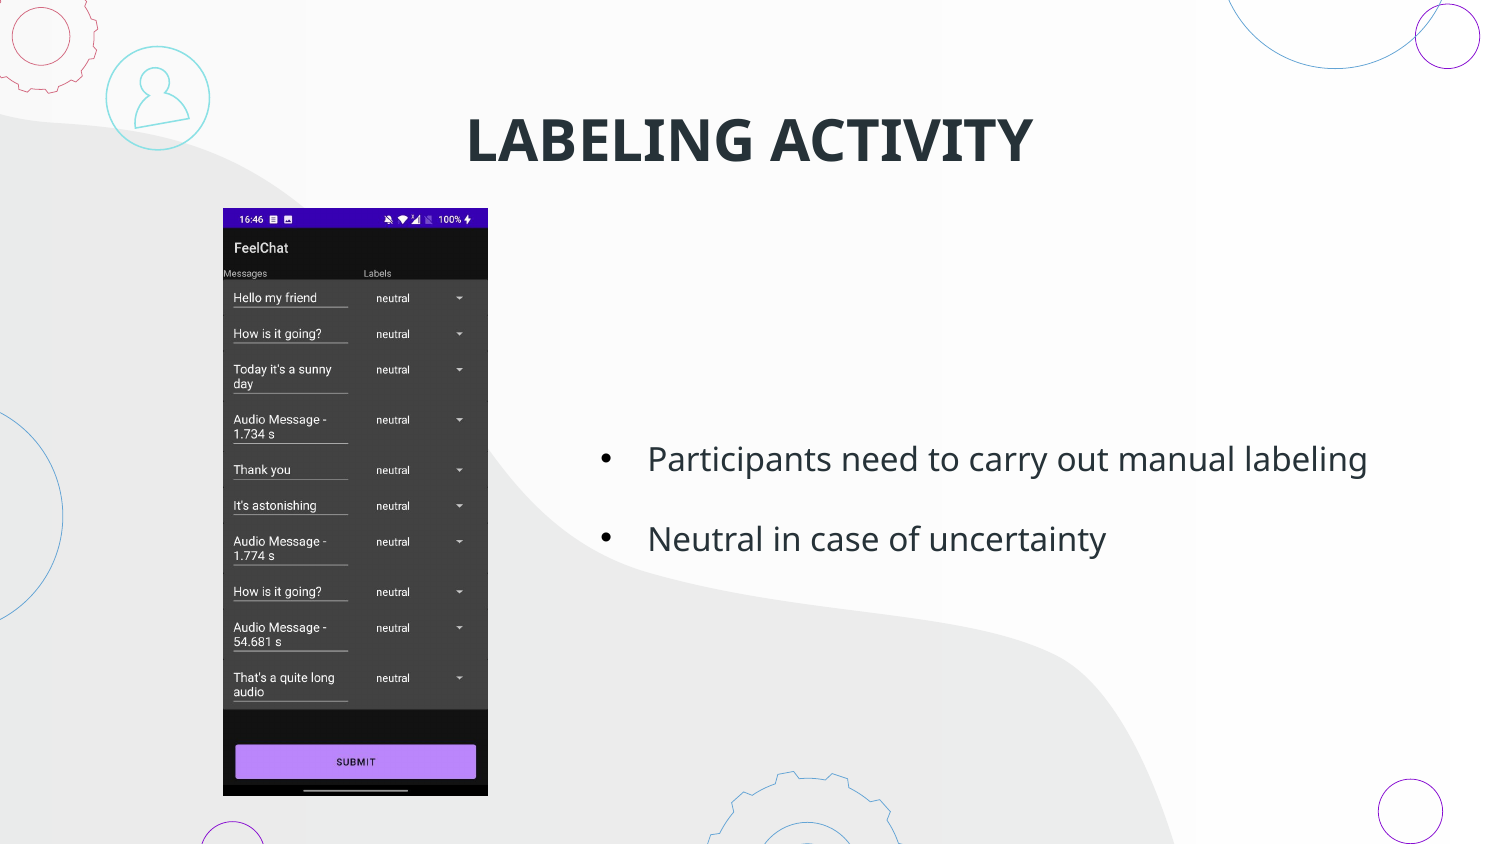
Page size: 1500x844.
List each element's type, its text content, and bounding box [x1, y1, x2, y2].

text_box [100, 41, 215, 156]
picture [223, 208, 489, 797]
text_box Participants need to carry out manual labeling Neutral in case of uncertainty [585, 382, 1460, 713]
title LABELING ACTIVITY [116, 107, 1383, 168]
